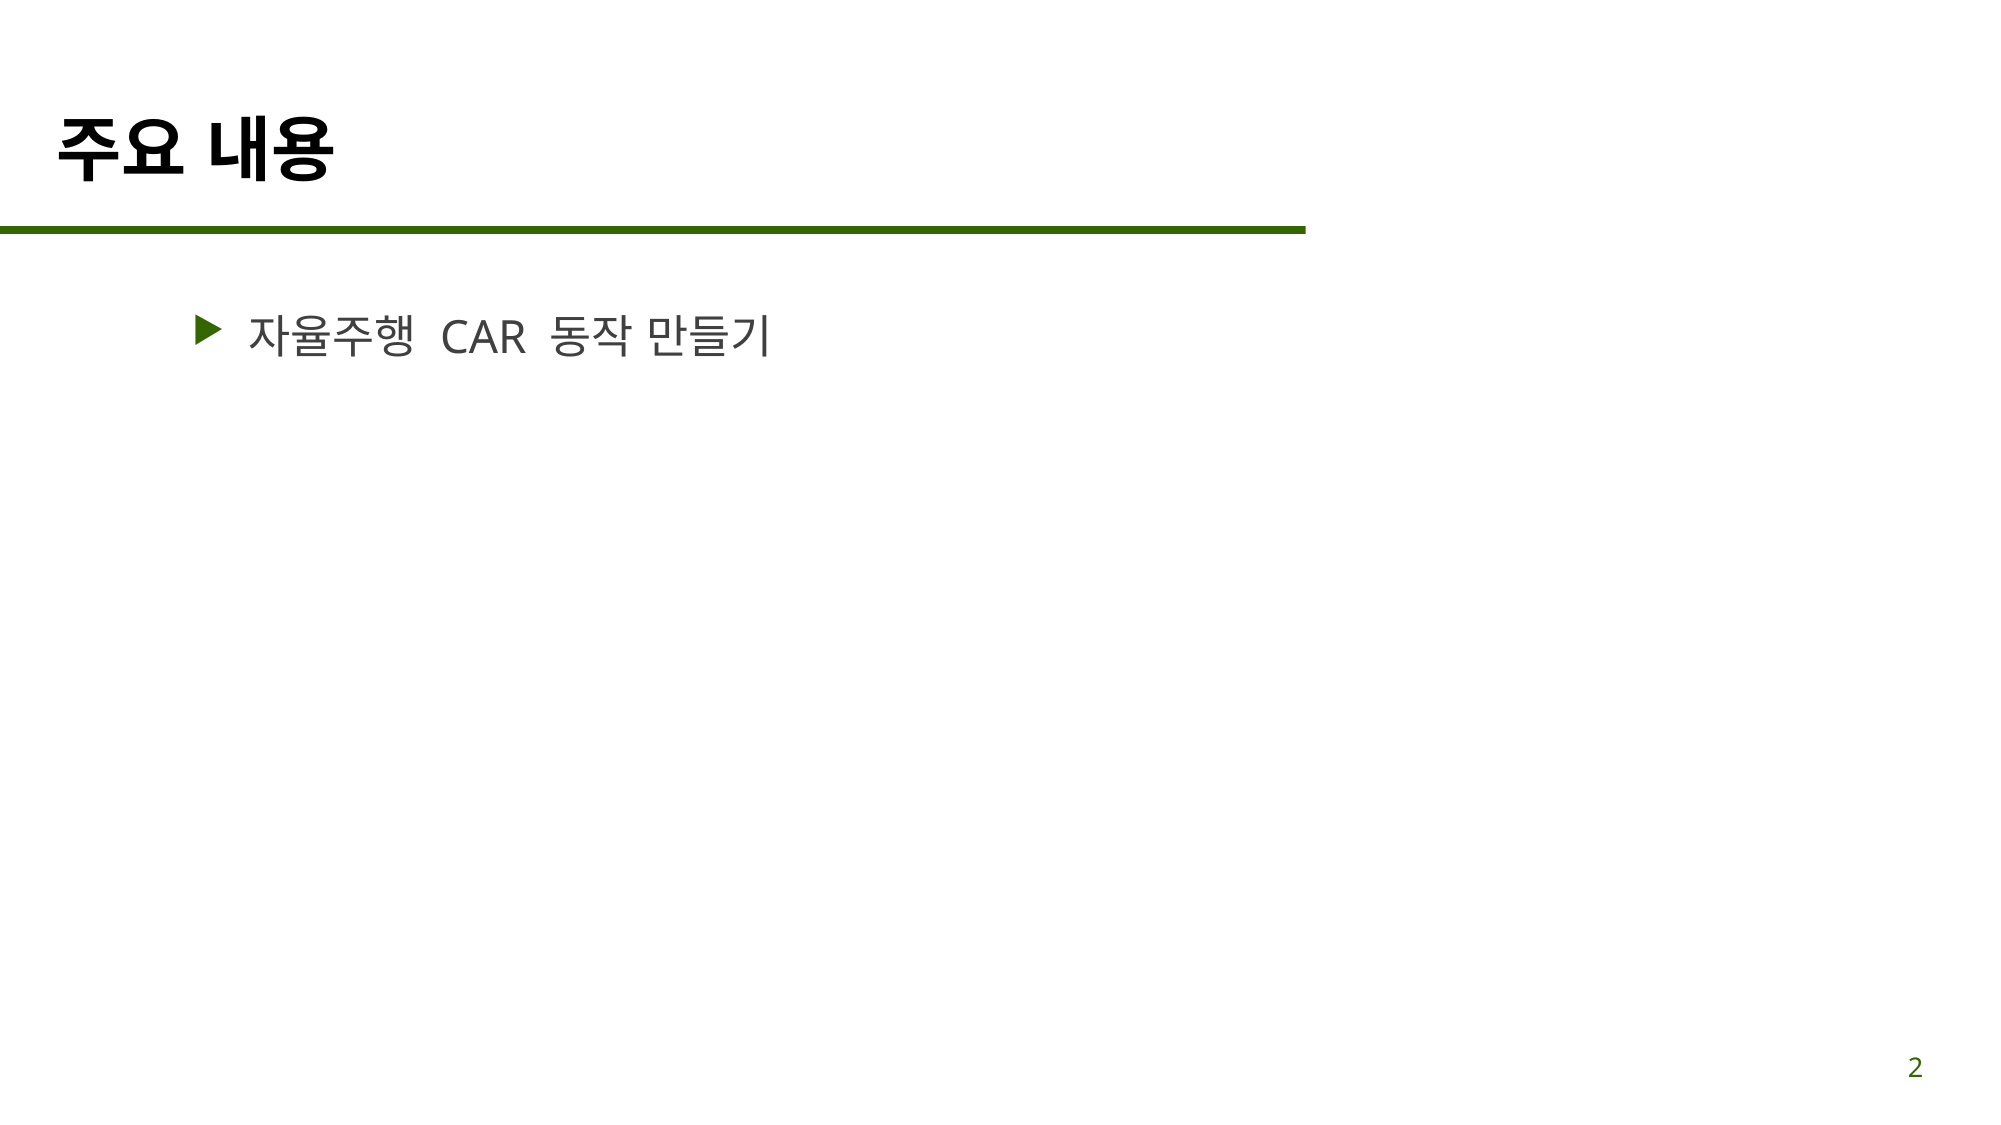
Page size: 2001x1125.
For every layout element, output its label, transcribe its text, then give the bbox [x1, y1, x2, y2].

title 주요 내용 [41, 89, 1960, 206]
list 자율주행 CAR 동작 만들기 [176, 299, 1843, 1010]
slide_number 2 [1846, 1028, 1985, 1110]
